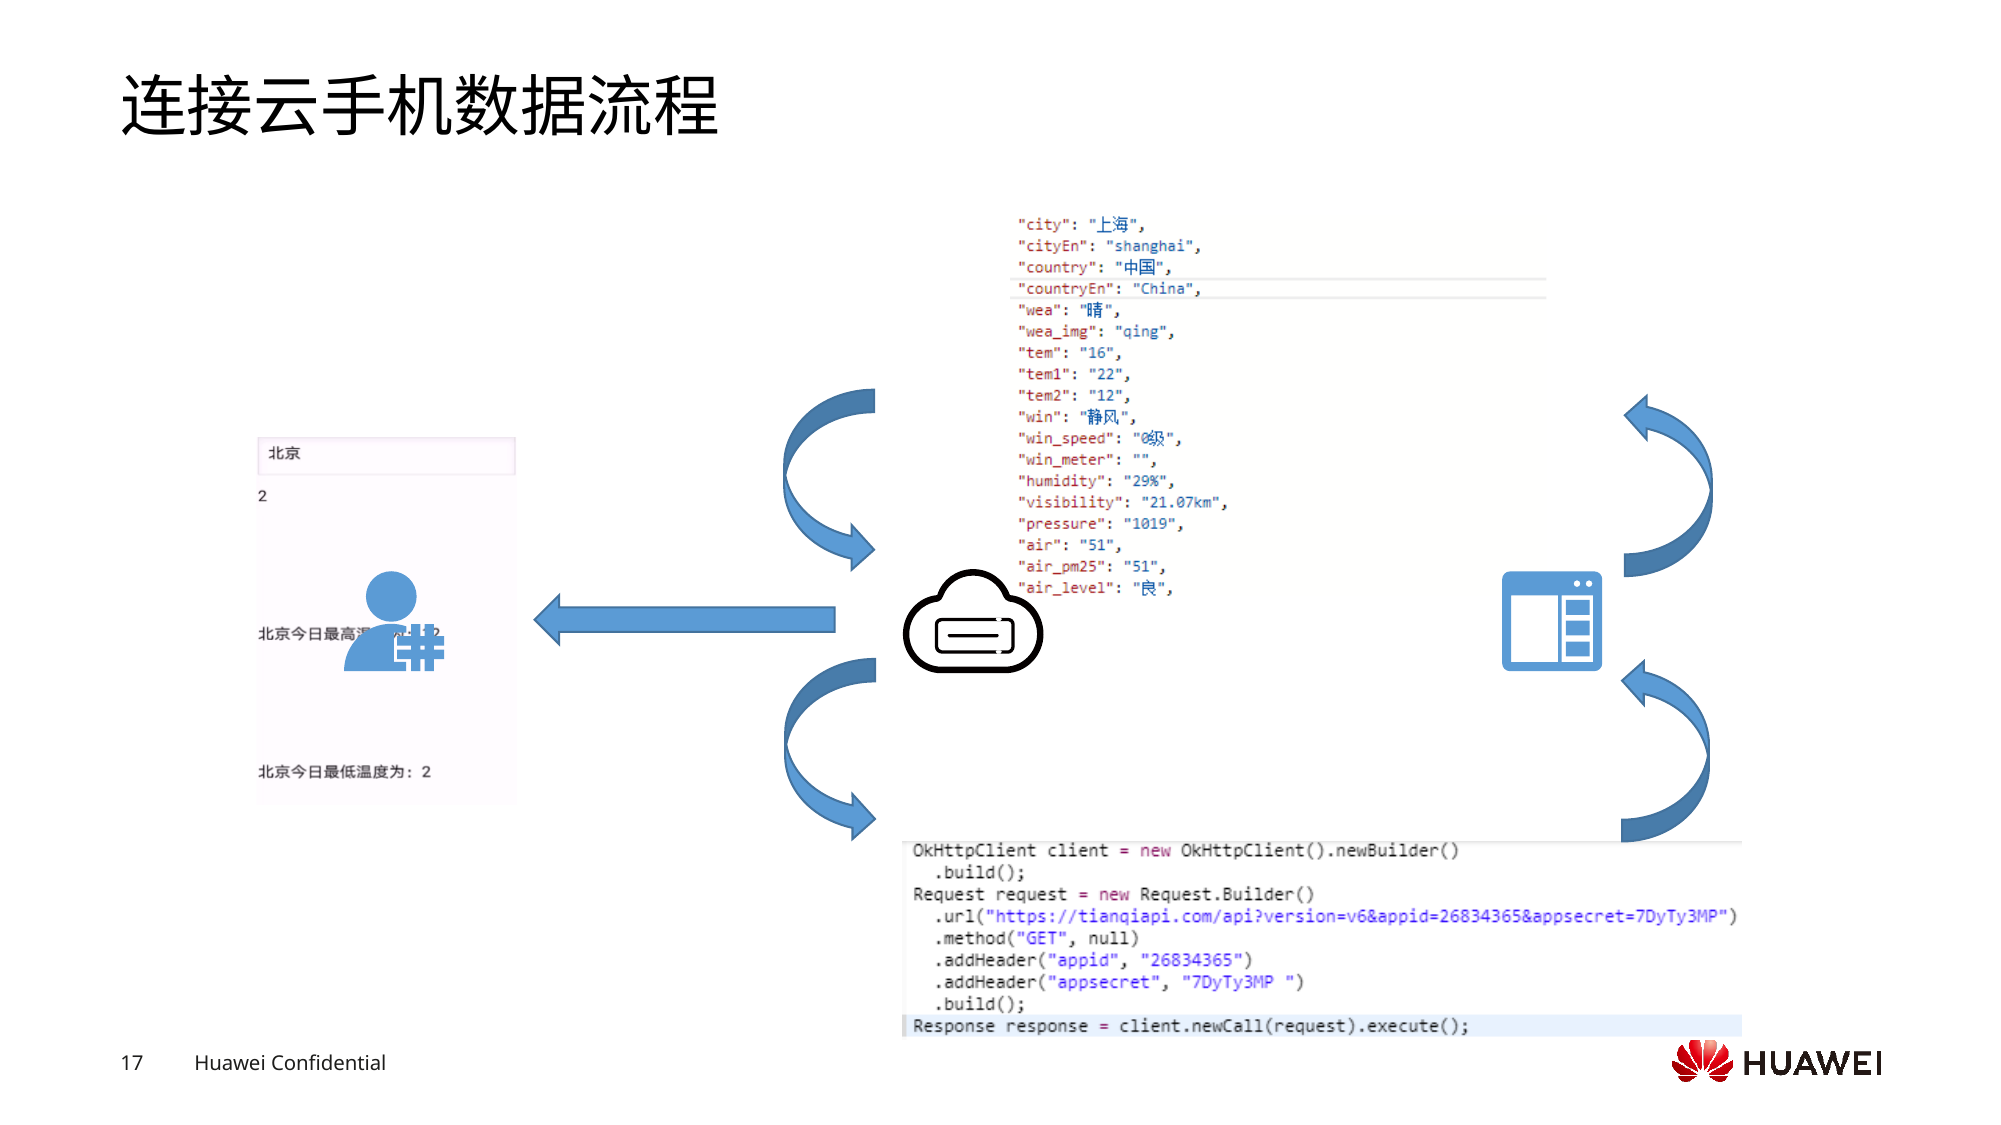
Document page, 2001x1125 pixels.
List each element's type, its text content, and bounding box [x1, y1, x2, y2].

picture [902, 841, 1881, 1082]
text_box [783, 388, 876, 573]
text_box [784, 657, 877, 842]
title 连接云手机数据流程 [120, 73, 1880, 155]
picture [1010, 215, 1547, 596]
text_box [1502, 571, 1603, 672]
picture [256, 437, 517, 805]
text_box [1623, 393, 1713, 578]
text_box [1620, 659, 1710, 841]
text_box [533, 592, 836, 647]
text_box [902, 569, 1044, 674]
